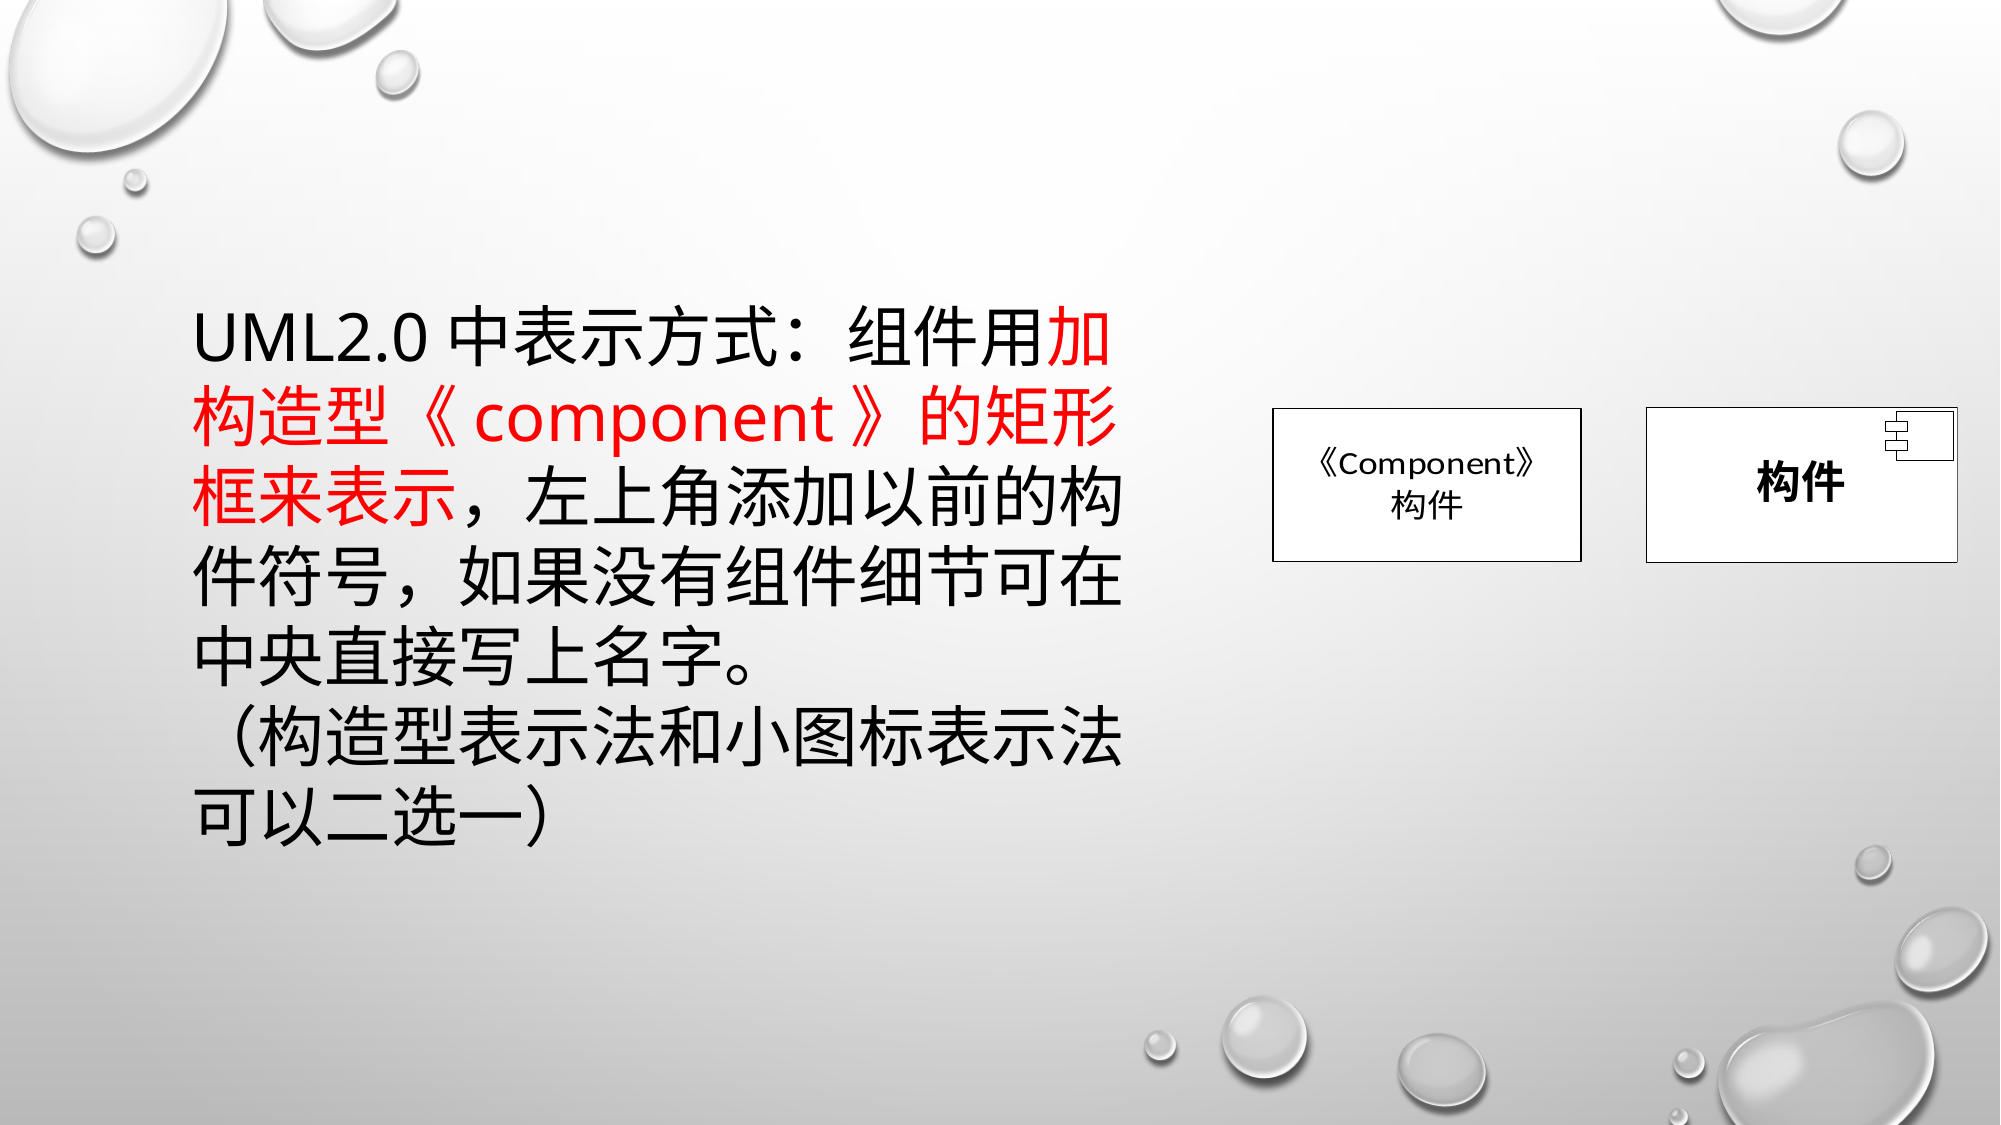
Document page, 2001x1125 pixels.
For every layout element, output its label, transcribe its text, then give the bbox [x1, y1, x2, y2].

text_box UML2.0中表示方式：组件用加构造型《component》的矩形框来表示，左上角添加以前的构件符号，如果没有组件细节可在中央直接写上名字。 （构造型表示法和小图标表示法可以二选一） [176, 287, 1177, 863]
picture [0, 0, 2000, 1125]
